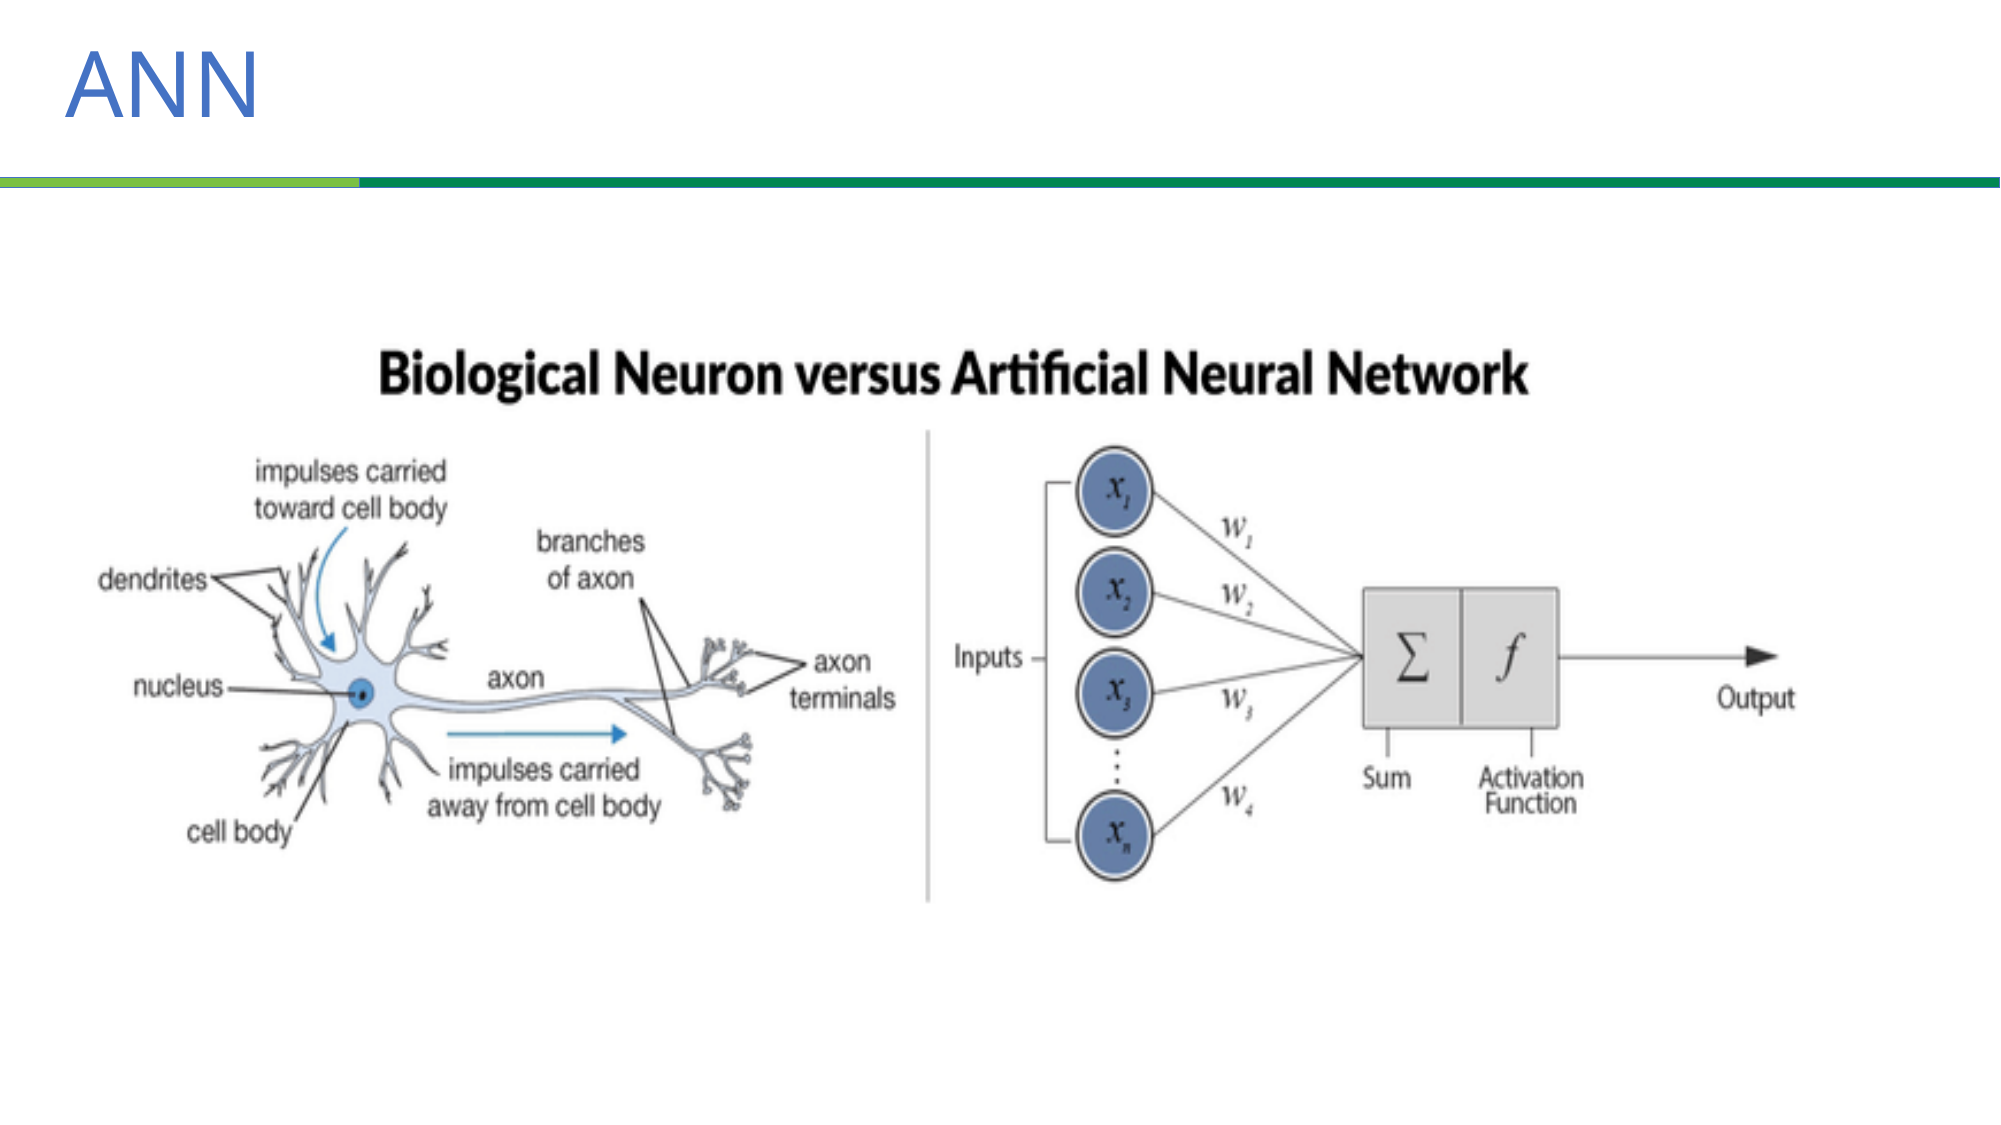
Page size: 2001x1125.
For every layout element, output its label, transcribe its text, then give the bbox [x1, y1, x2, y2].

title ANN [50, 11, 1775, 165]
picture [86, 282, 1800, 955]
